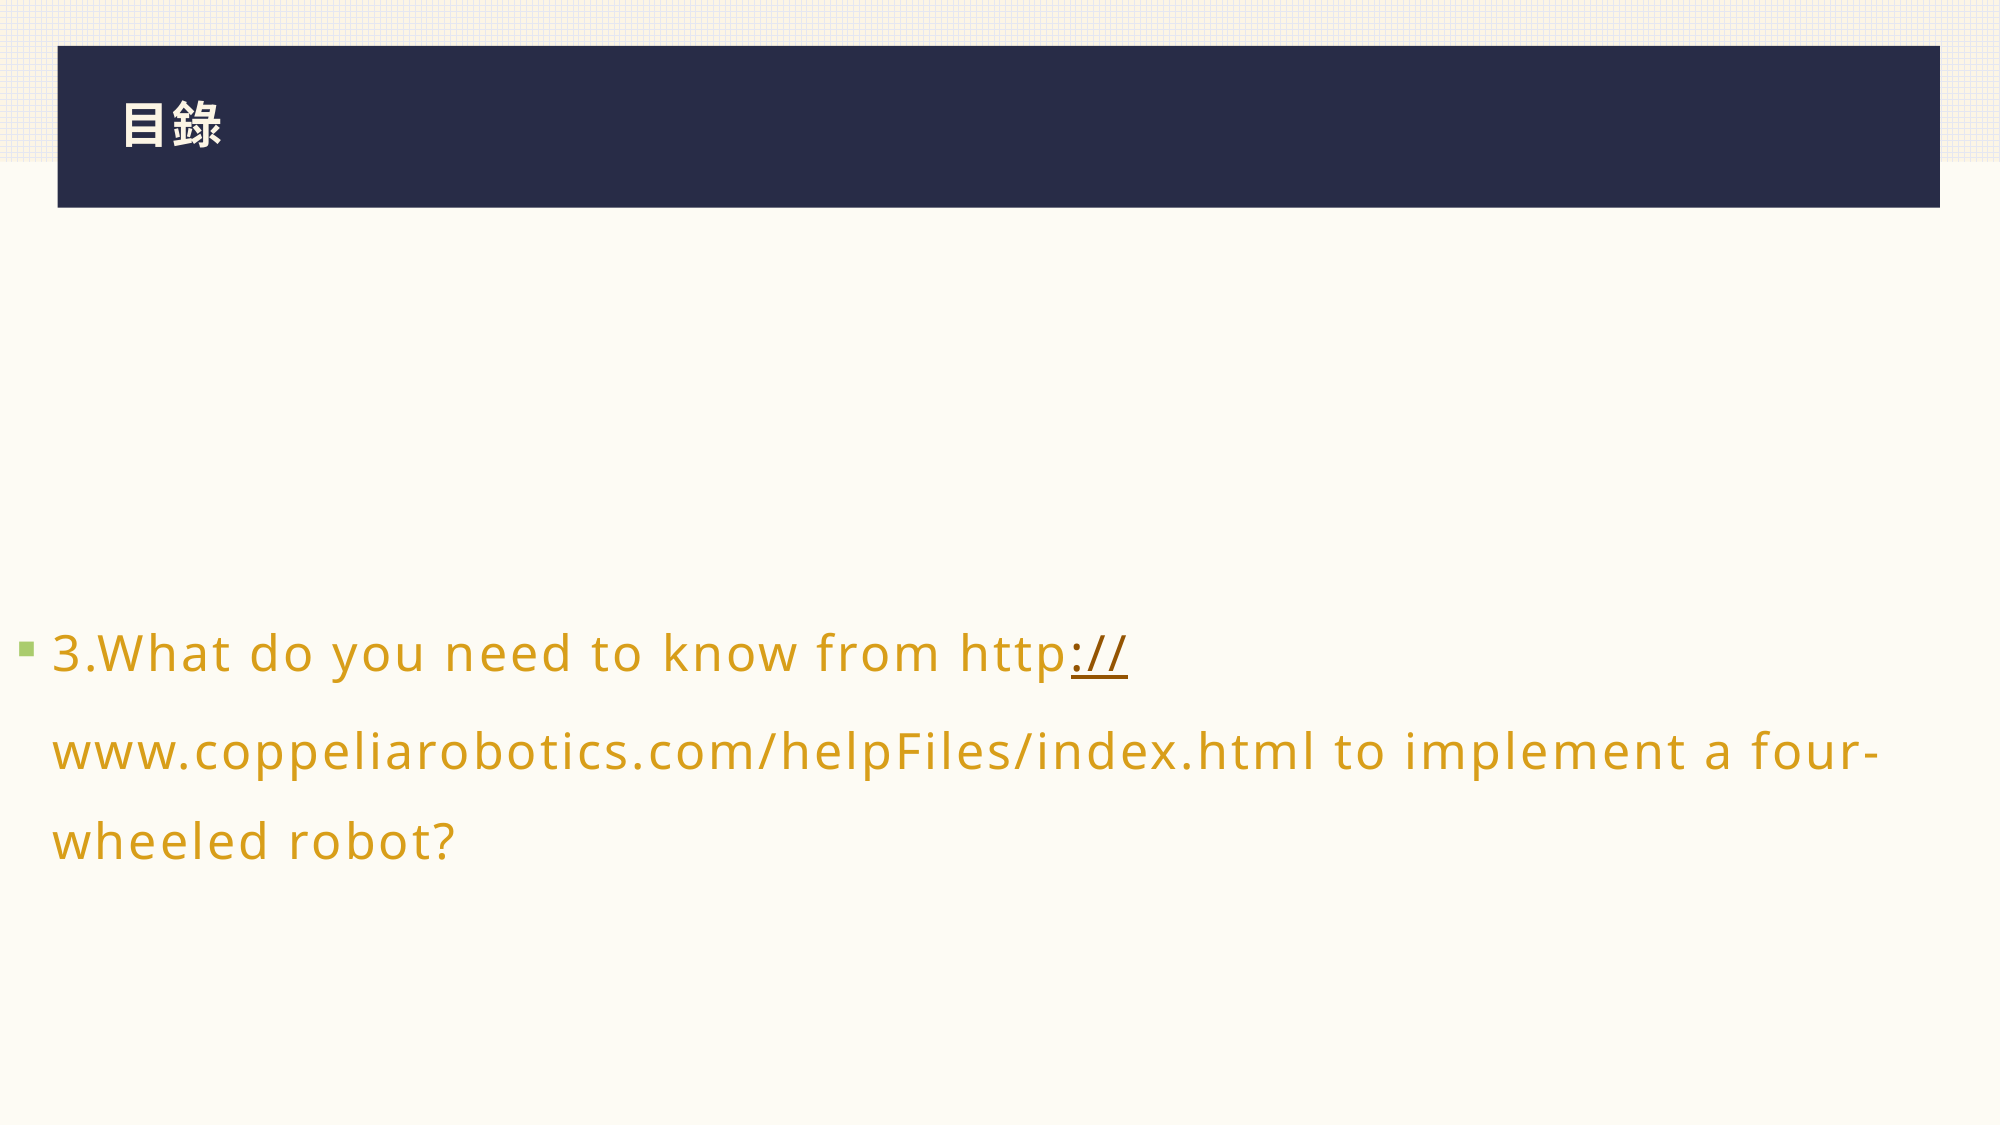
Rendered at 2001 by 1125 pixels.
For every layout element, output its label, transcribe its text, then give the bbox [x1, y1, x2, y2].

list 3.What do you need to know from http://www.coppeliarobotics.com/helpFiles/index.html to implement a four-wheeled robot? [0, 579, 2000, 1125]
title 目錄 [104, 79, 1894, 176]
